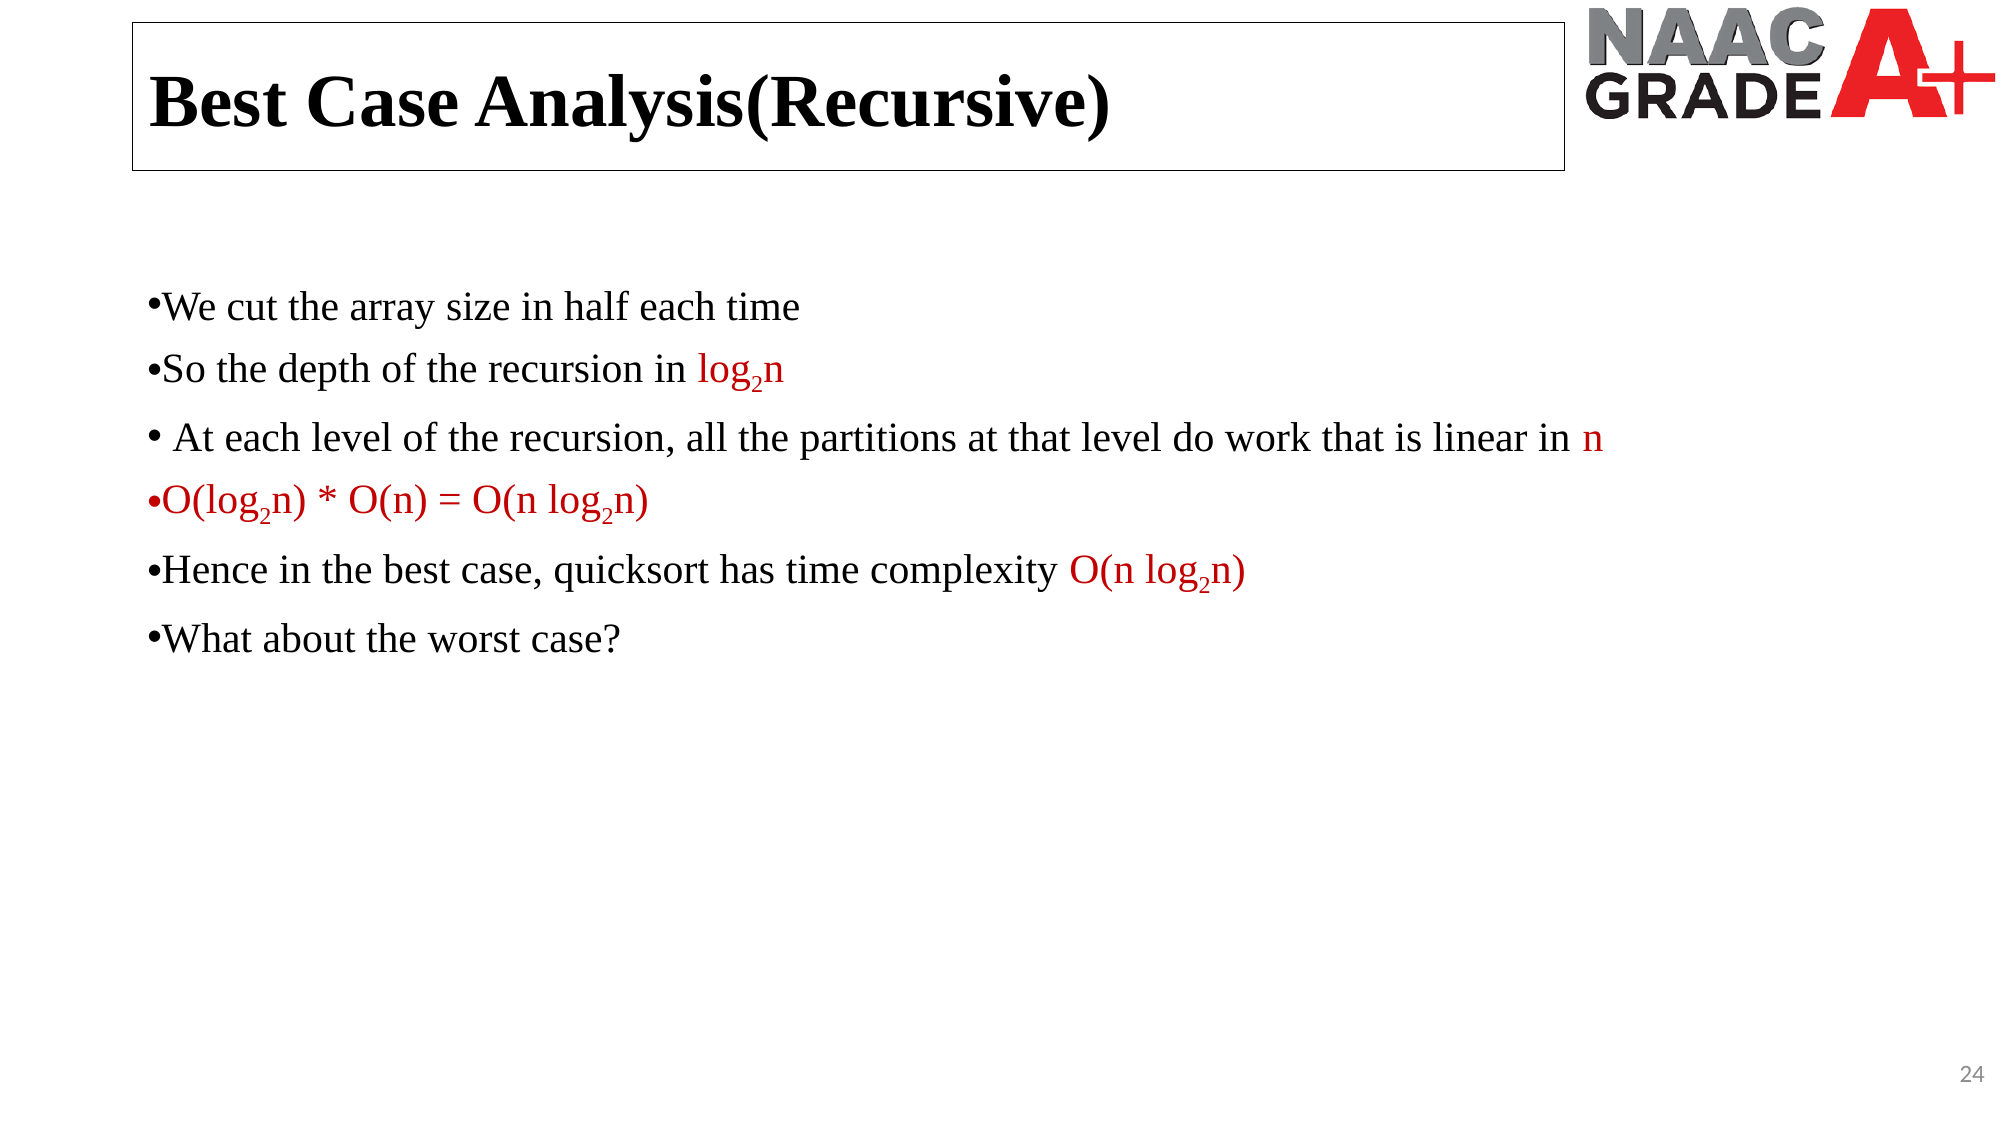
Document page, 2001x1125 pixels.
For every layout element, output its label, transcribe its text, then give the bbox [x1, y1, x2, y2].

slide_number 24 [1550, 1042, 2000, 1103]
picture [1585, 6, 1998, 119]
title Best Case Analysis(Recursive) [132, 22, 1565, 171]
text_box We cut the array size in half each time So the depth of the recursion in log2n At each level of the recursion, all the partitions at that level do work that is linear in n O(log2n) * O(n) = O(n log2n) Hence in the best case, quicksort has time complexity O(n log2n) What about the worst case? [132, 270, 1630, 669]
